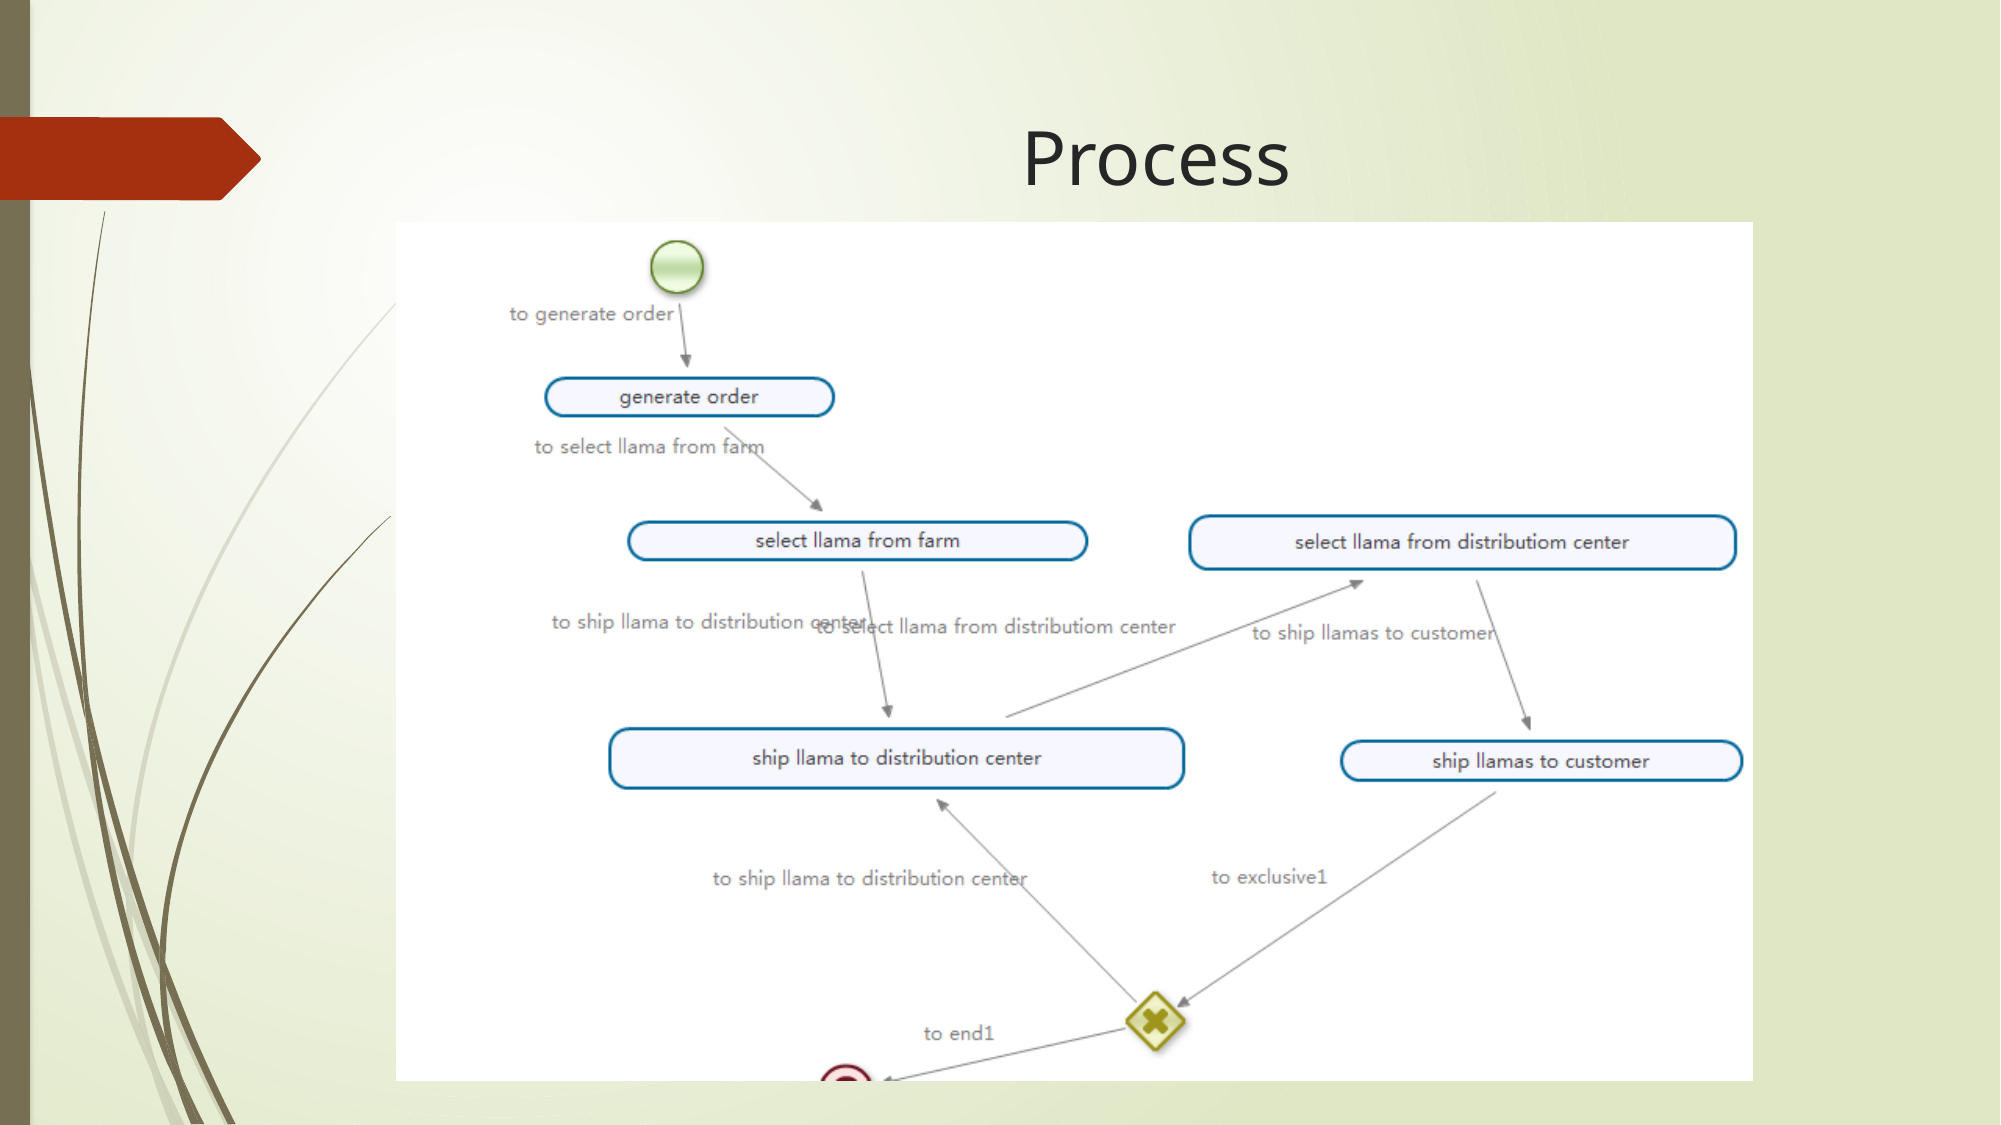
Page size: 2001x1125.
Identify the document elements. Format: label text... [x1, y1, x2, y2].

title Process [425, 102, 1888, 223]
picture [395, 222, 1753, 1082]
